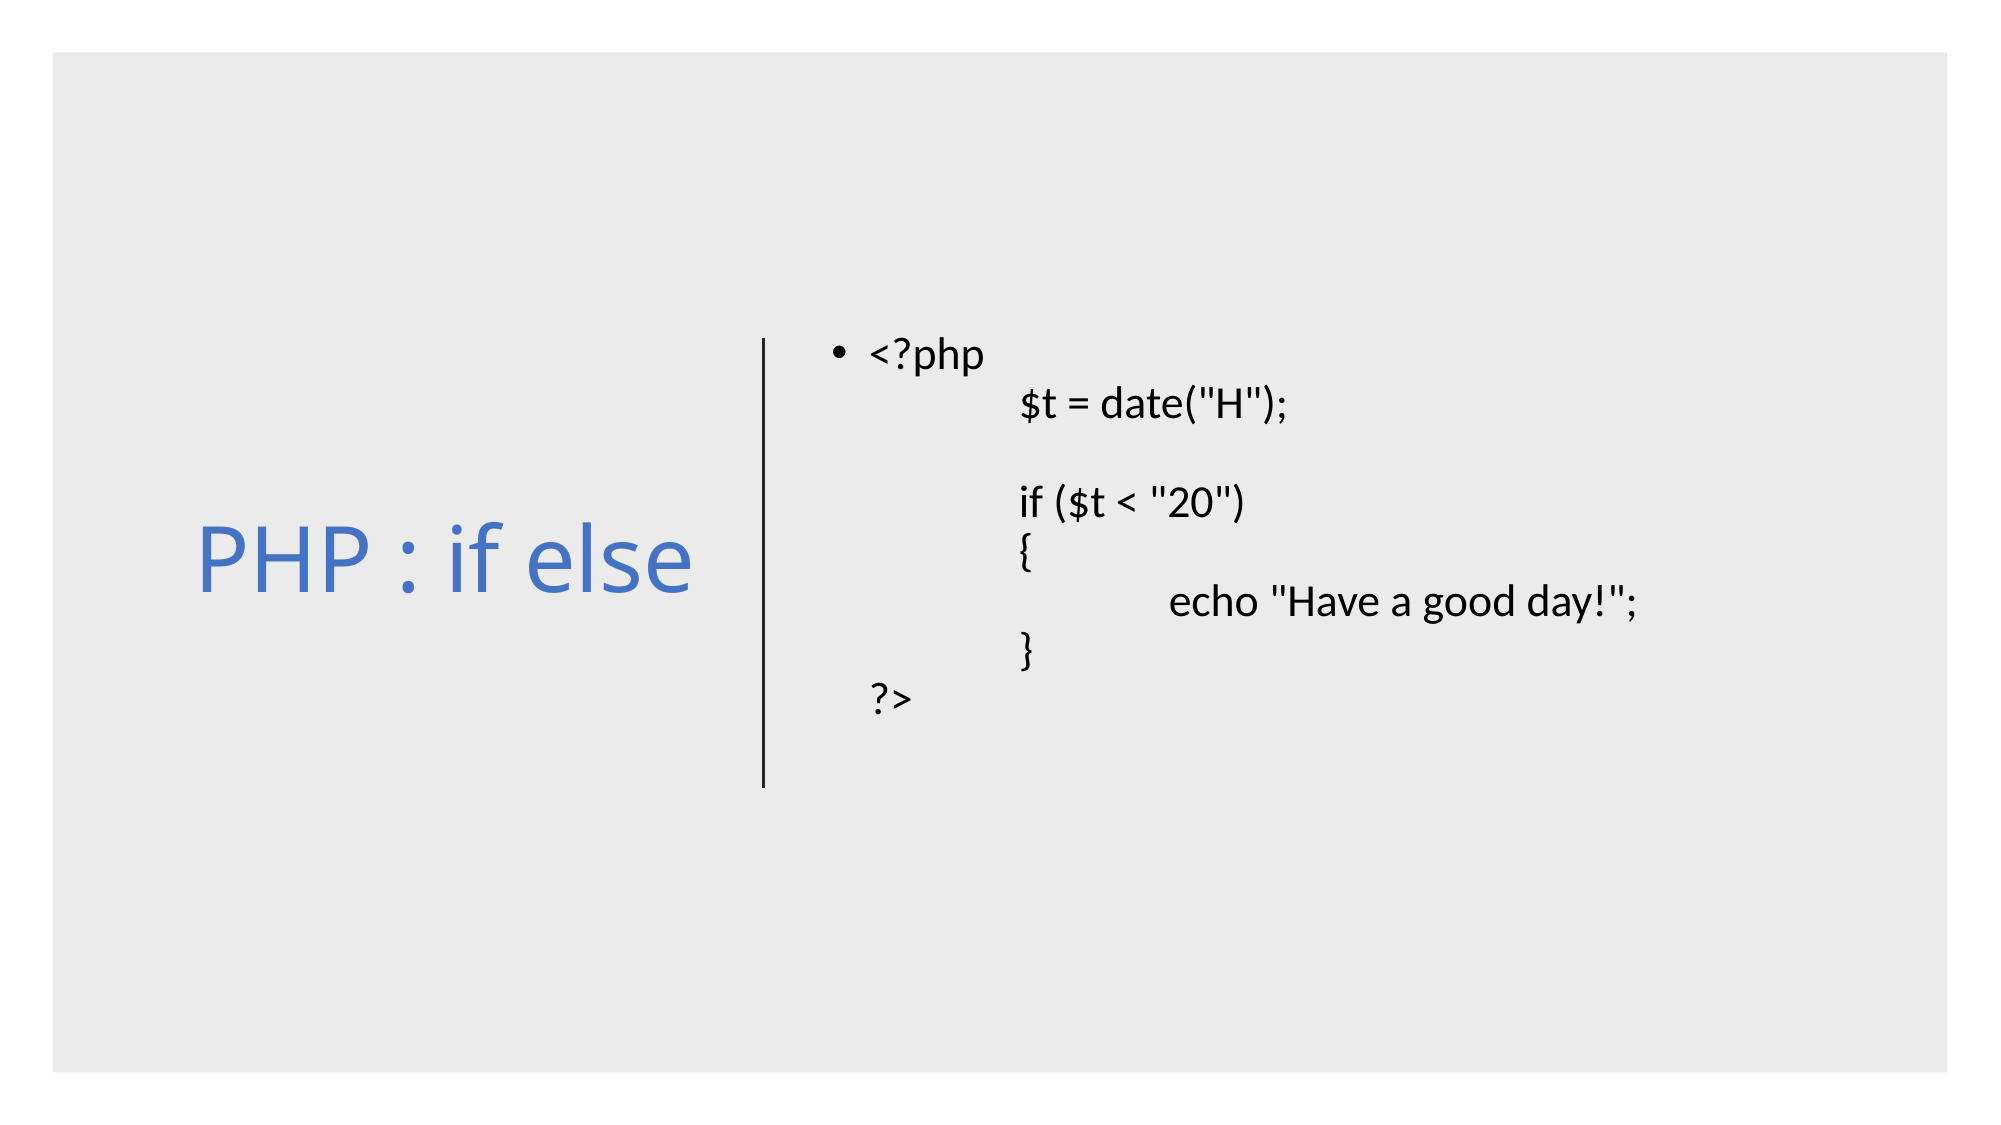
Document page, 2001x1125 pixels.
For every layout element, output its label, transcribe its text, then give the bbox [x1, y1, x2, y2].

list <?php $t = date("H"); if ($t < "20") { echo "Have a good day!"; } ?> [816, 158, 1863, 967]
title PHP : if else [137, 158, 711, 967]
text_box [52, 51, 1948, 1073]
